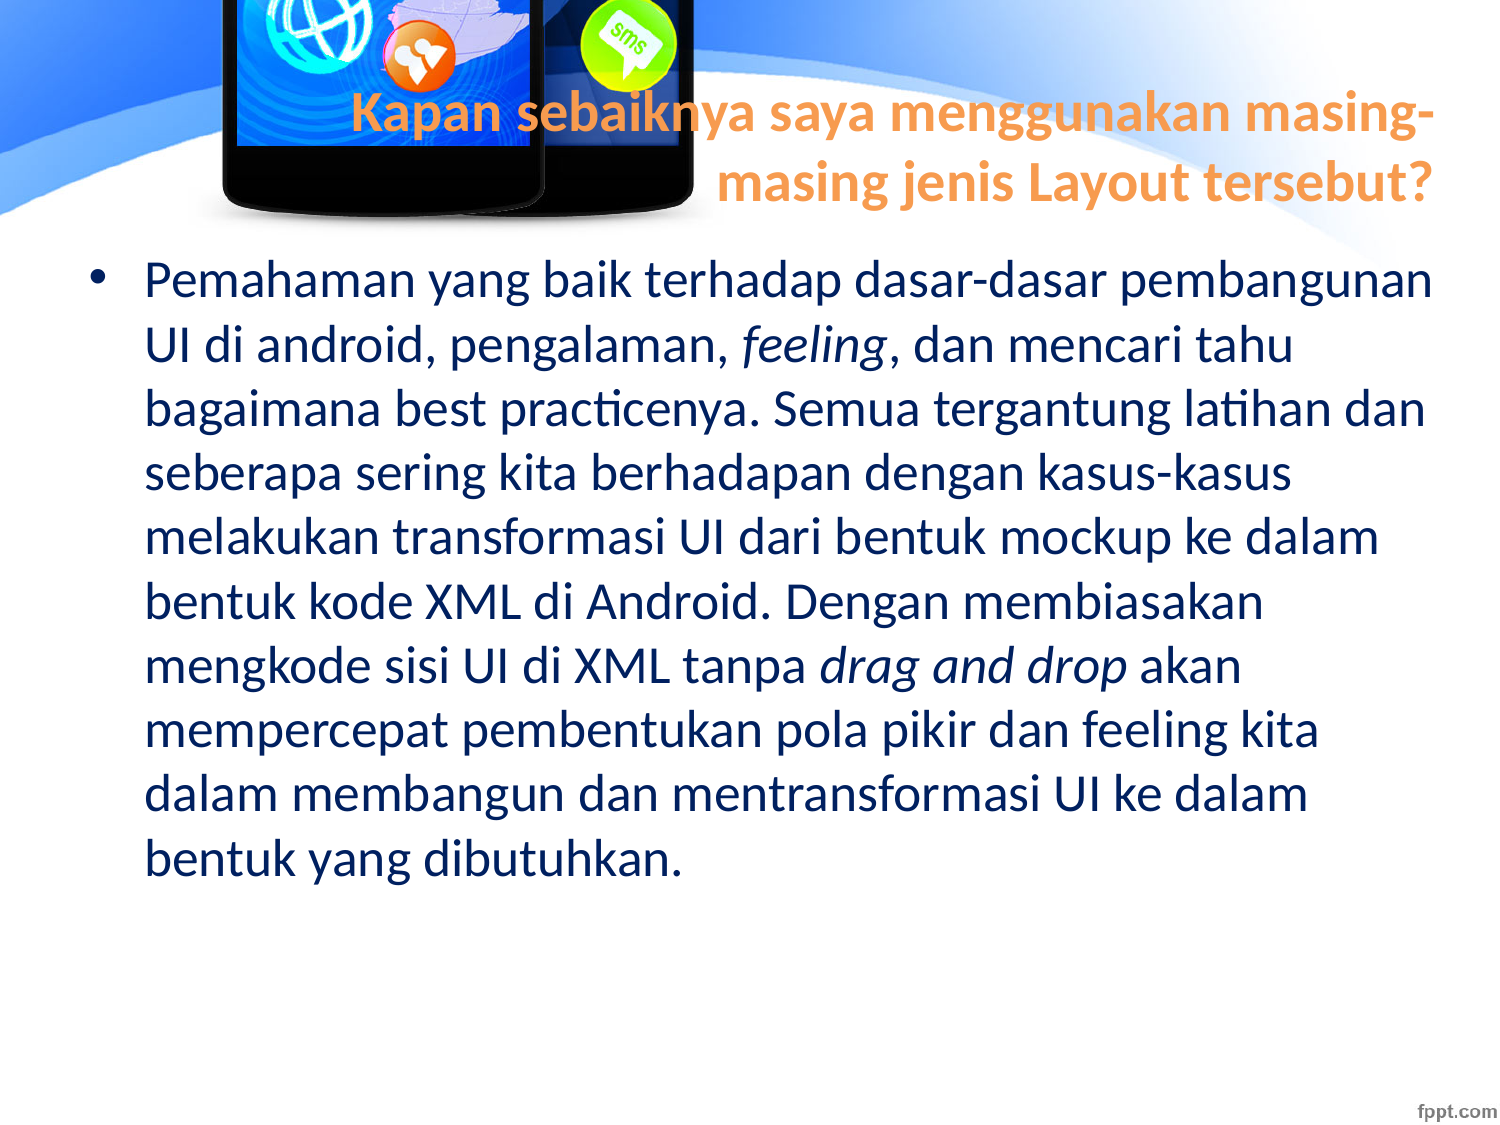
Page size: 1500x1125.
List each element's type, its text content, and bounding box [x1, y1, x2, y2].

list Pemahaman yang baik terhadap dasar-dasar pembangunan UI di android, pengalaman, feeling, dan mencari tahu bagaimana best practicenya. Semua tergantung latihan dan seberapa sering kita berhadapan dengan kasus-kasus melakukan transformasi UI dari bentuk mockup ke dalam bentuk kode XML di Android. Dengan membiasakan mengkode sisi UI di XML tanpa drag and drop akan mempercepat pembentukan pola pikir dan feeling kita dalam membangun dan mentransformasi UI ke dalam bentuk yang dibutuhkan. [73, 236, 1450, 964]
title Kapan sebaiknya saya menggunakan masing-masing jenis Layout tersebut? [299, 86, 1450, 199]
picture [0, 0, 1500, 1125]
